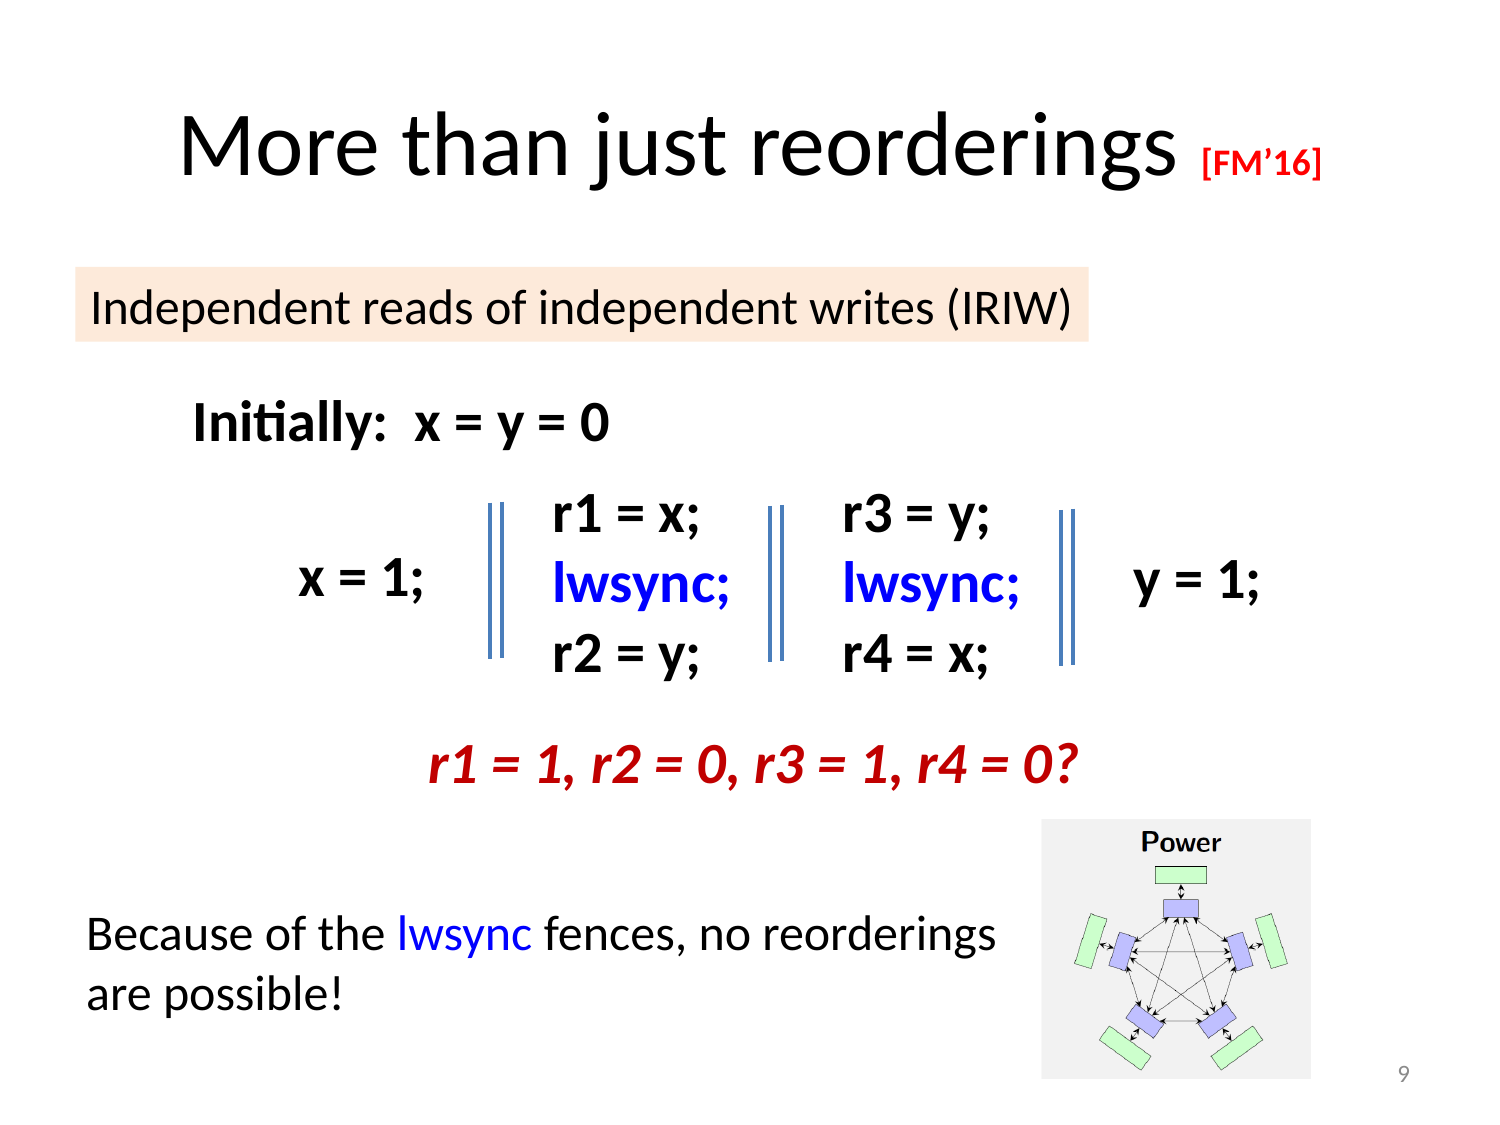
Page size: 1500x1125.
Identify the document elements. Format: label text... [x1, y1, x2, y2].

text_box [1060, 508, 1073, 667]
text_box r1 = 1, r2 = 0, r3 = 1, r4 = 0? [413, 717, 1127, 803]
title More than just reorderings [FM’16] [75, 45, 1425, 233]
text_box r1 = x; lwsync; r2 = y; [537, 466, 756, 691]
text_box r3 = y; lwsync; r4 = x; [827, 466, 1041, 691]
text_box Because of the lwsync fences, no reorderings are possible! [71, 892, 1022, 1028]
text_box Independent reads of independent writes (IRIW) [75, 266, 1089, 342]
slide_number 9 [1074, 1042, 1425, 1103]
text_box x = 1; [283, 531, 470, 616]
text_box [769, 504, 782, 663]
picture [1039, 819, 1311, 1079]
text_box y = 1; [1118, 533, 1305, 618]
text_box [489, 501, 503, 660]
text_box Initially: x = y = 0 [178, 375, 784, 461]
